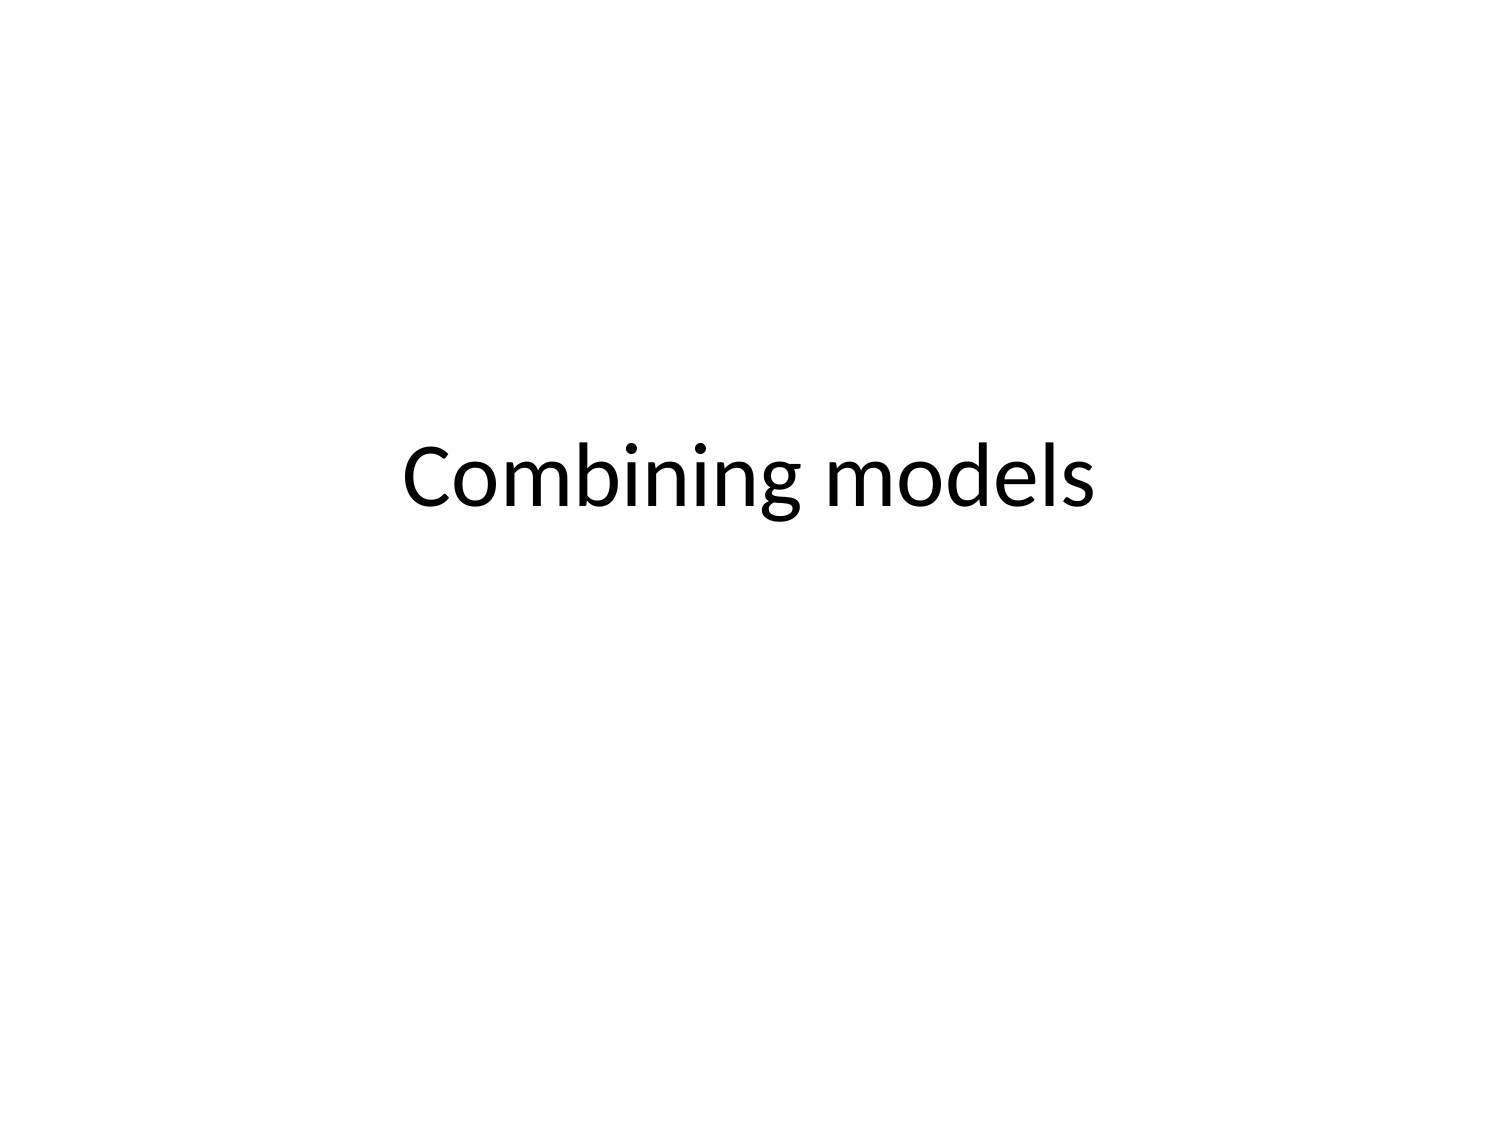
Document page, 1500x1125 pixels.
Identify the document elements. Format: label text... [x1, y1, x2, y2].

title Combining models [112, 349, 1388, 591]
